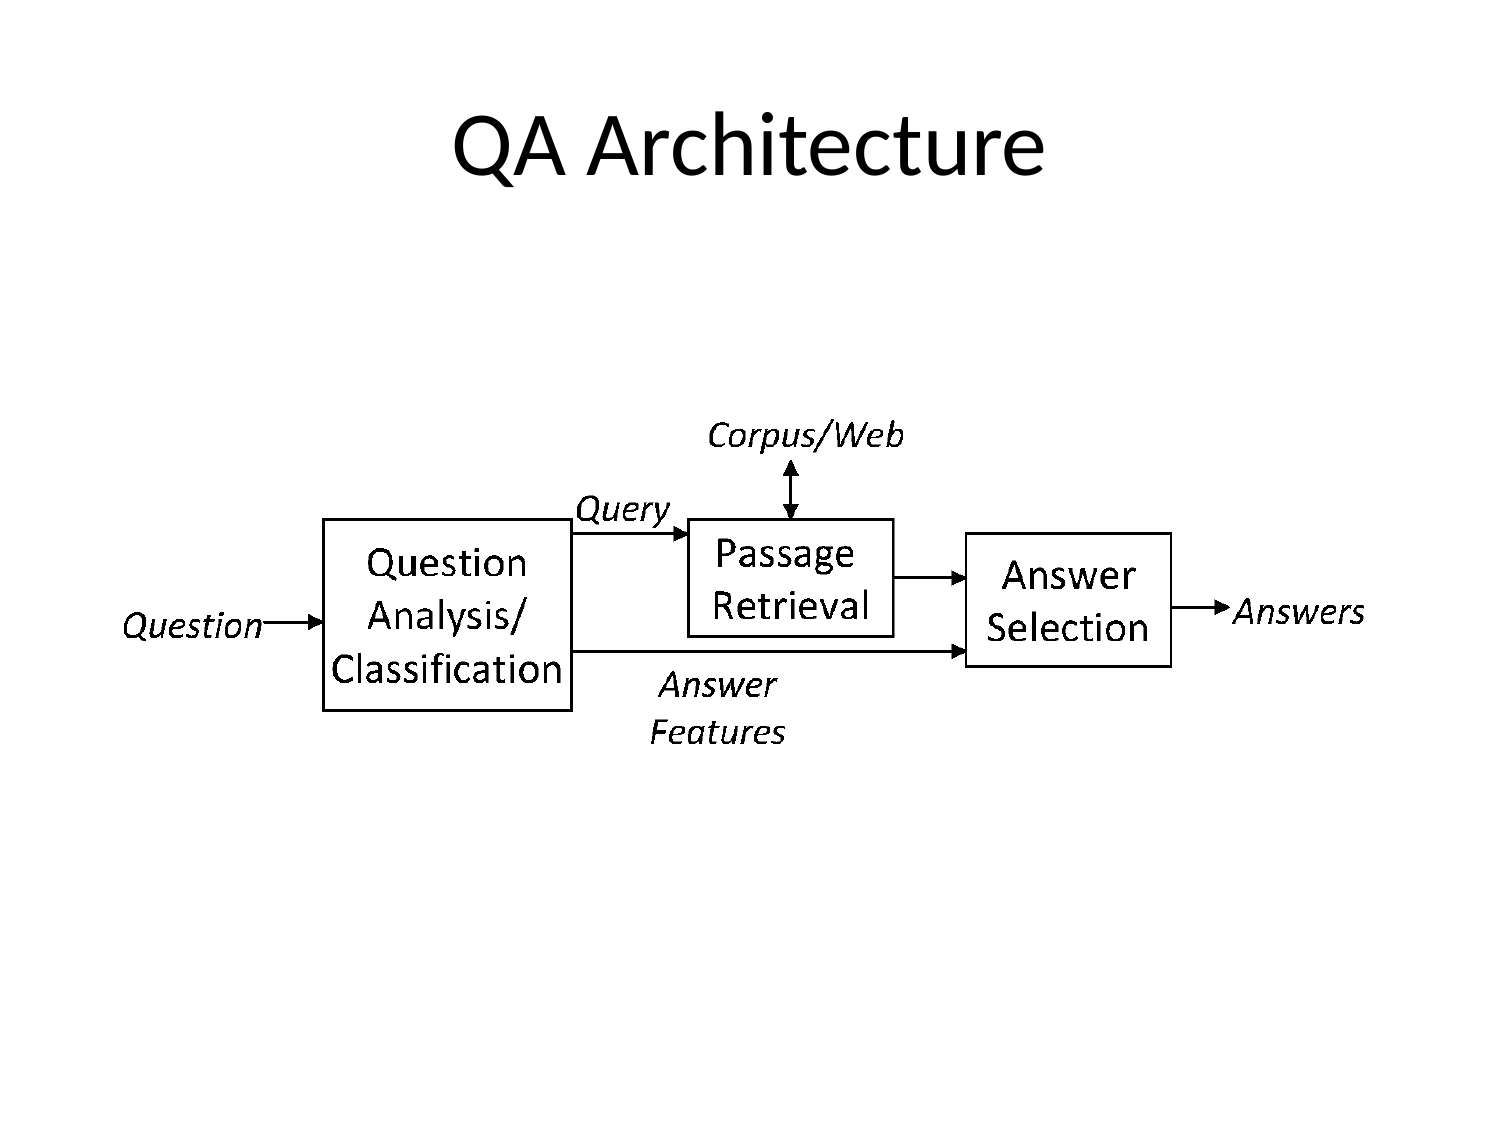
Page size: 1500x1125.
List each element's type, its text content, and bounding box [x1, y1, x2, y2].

title QA Architecture [75, 45, 1425, 233]
picture [112, 387, 1371, 763]
